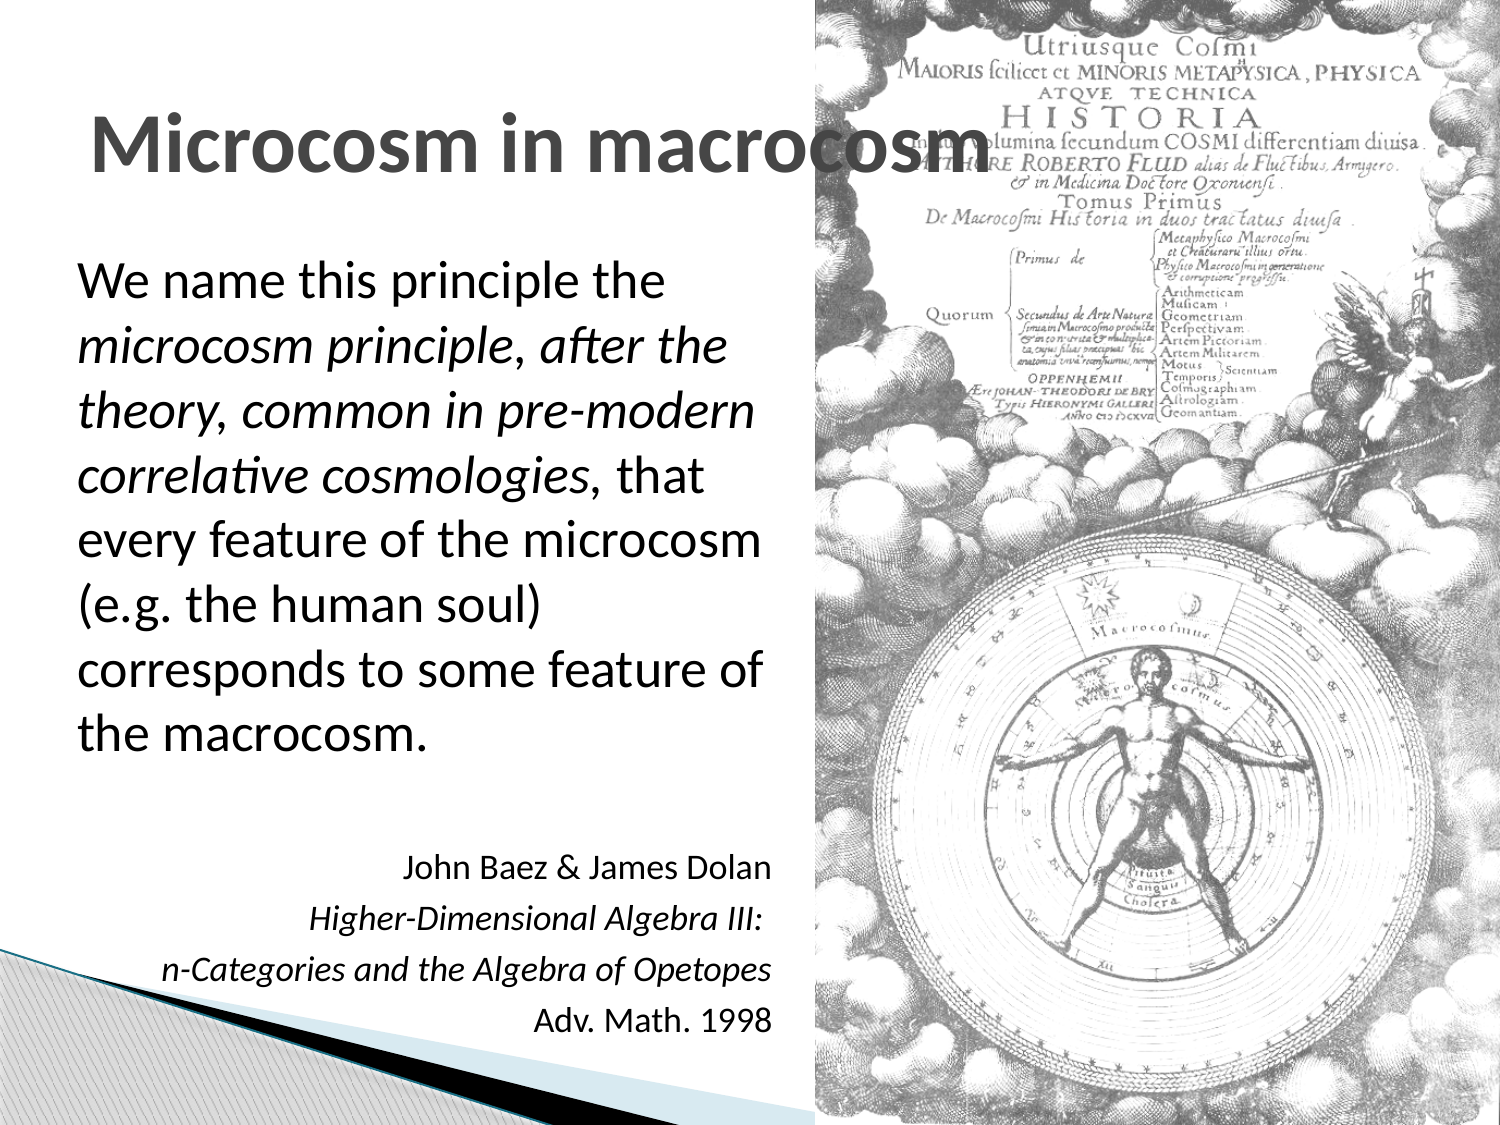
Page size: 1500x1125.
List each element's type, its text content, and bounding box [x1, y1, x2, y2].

title Microcosm in macrocosm [75, 45, 809, 233]
list We name this principle the microcosm principle, after the theory, common in pre-modern correlative cosmologies, that every feature of the microcosm (e.g. the human soul) corresponds to some feature of the macrocosm. John Baez & James Dolan Higher-Dimensional Algebra III: n-Categories and the Algebra of Opetopes Adv. Math. 1998 [0, 237, 788, 1063]
picture [815, 0, 1500, 1125]
